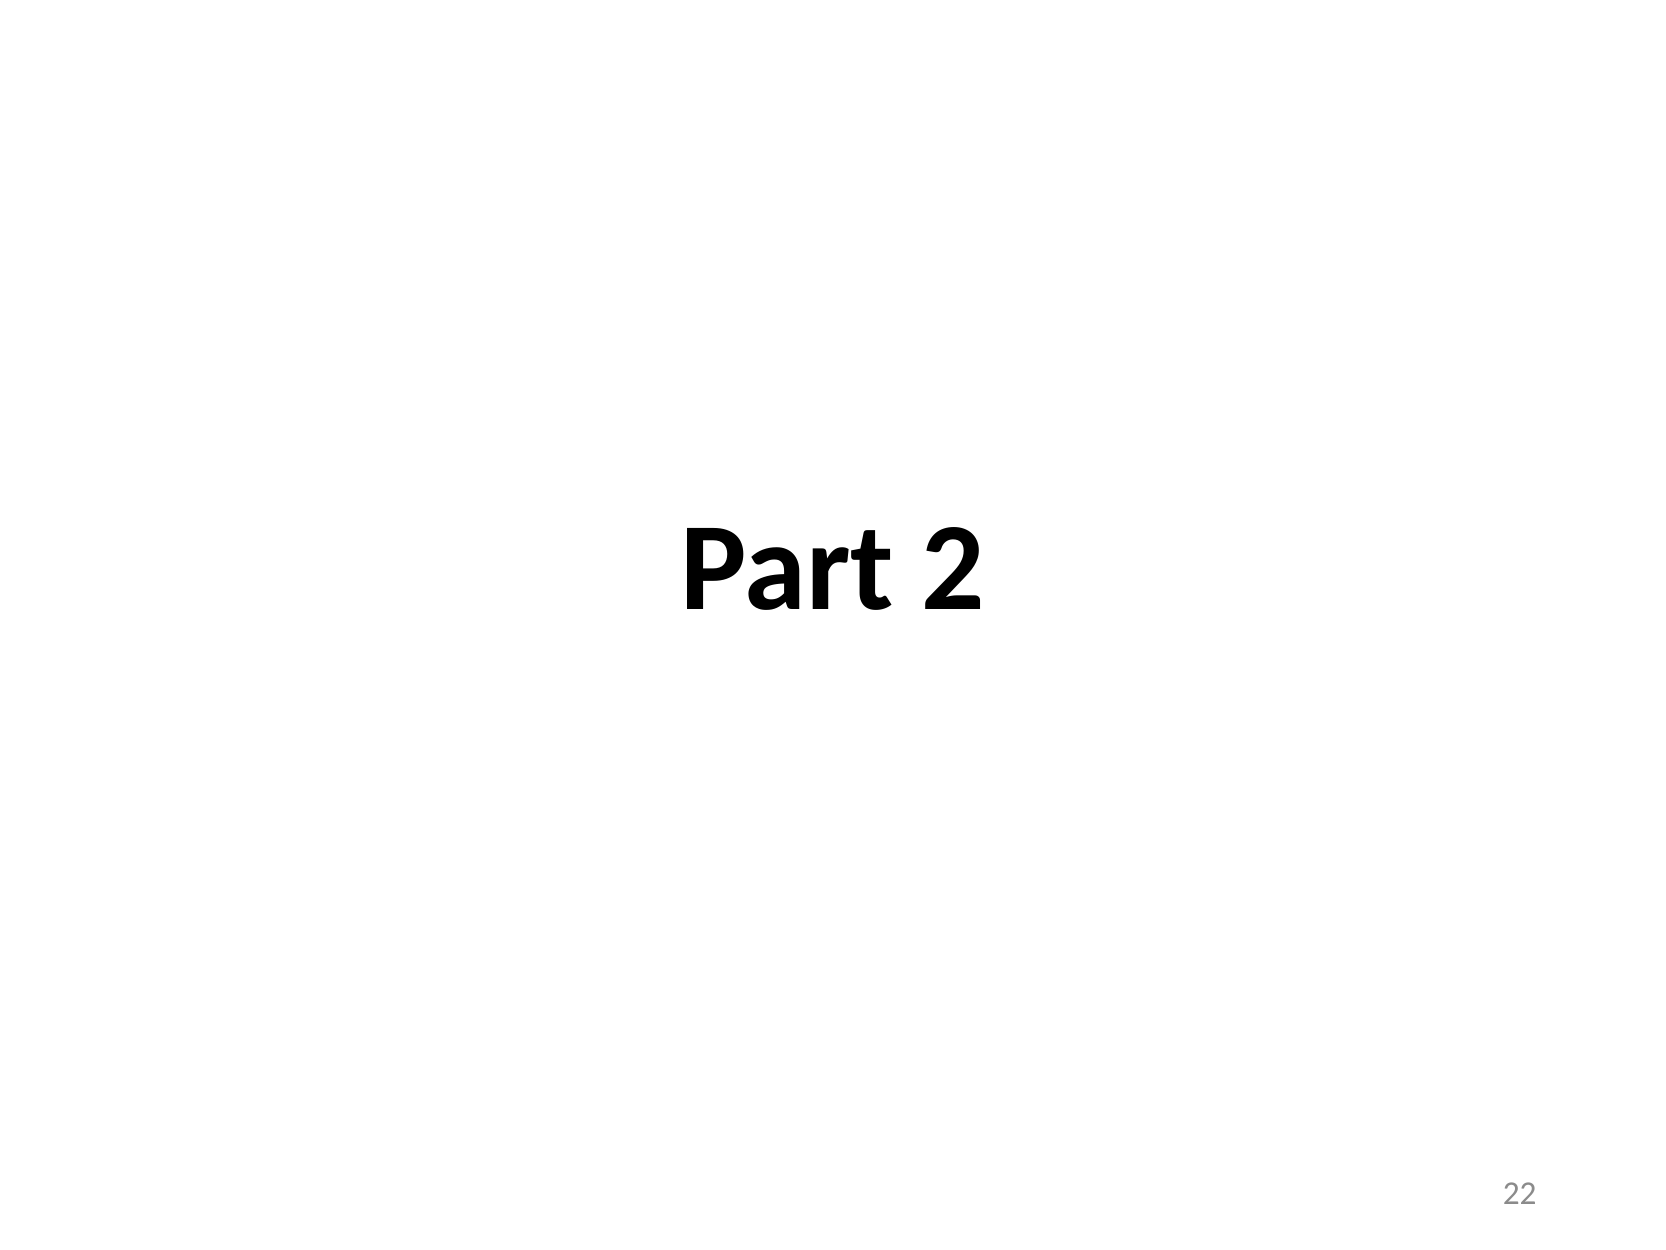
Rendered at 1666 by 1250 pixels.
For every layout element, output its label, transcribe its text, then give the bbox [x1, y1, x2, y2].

text_box Part 2 [356, 477, 1310, 642]
slide_number 22 [1176, 1158, 1552, 1225]
